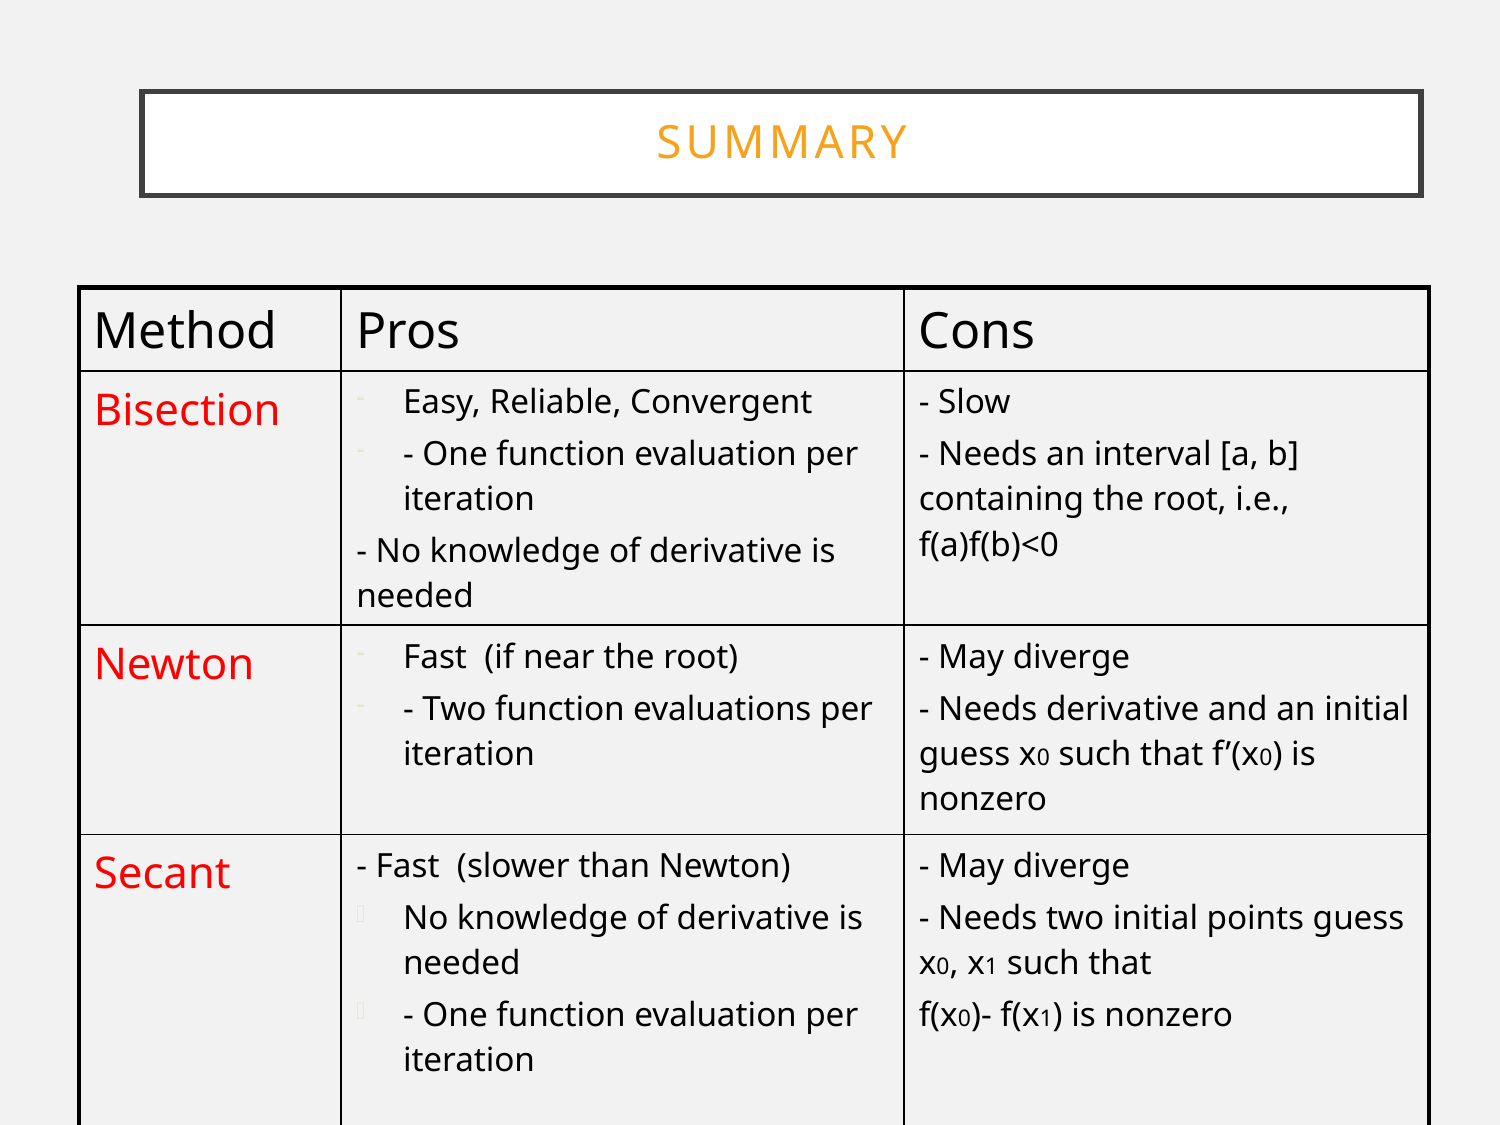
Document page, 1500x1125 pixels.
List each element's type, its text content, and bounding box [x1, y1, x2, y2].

table_header Pros [342, 290, 903, 370]
table_cell - May diverge - Needs derivative and an initial guess x0 such that f’(x0) is nonzero [905, 626, 1427, 834]
table_cell Fast (if near the root) - Two function evaluations per iteration [342, 626, 903, 834]
table_header Cons [905, 290, 1427, 370]
title Summary [139, 89, 1424, 198]
table_cell Bisection [81, 372, 340, 624]
table_cell Easy, Reliable, Convergent - One function evaluation per iteration - No knowledge of derivative is needed [342, 372, 903, 624]
table_cell - Fast (slower than Newton) No knowledge of derivative is needed - One function evaluation per iteration [342, 835, 903, 1125]
table_header Method [81, 290, 340, 370]
table_cell Secant [81, 835, 340, 1125]
table_cell - Slow - Needs an interval [a, b] containing the root, i.e., f(a)f(b)<0 [905, 372, 1427, 624]
table_cell Newton [81, 626, 340, 834]
table_cell - May diverge - Needs two initial points guess x0, x1 such that f(x0)- f(x1) is nonzero [905, 835, 1427, 1125]
